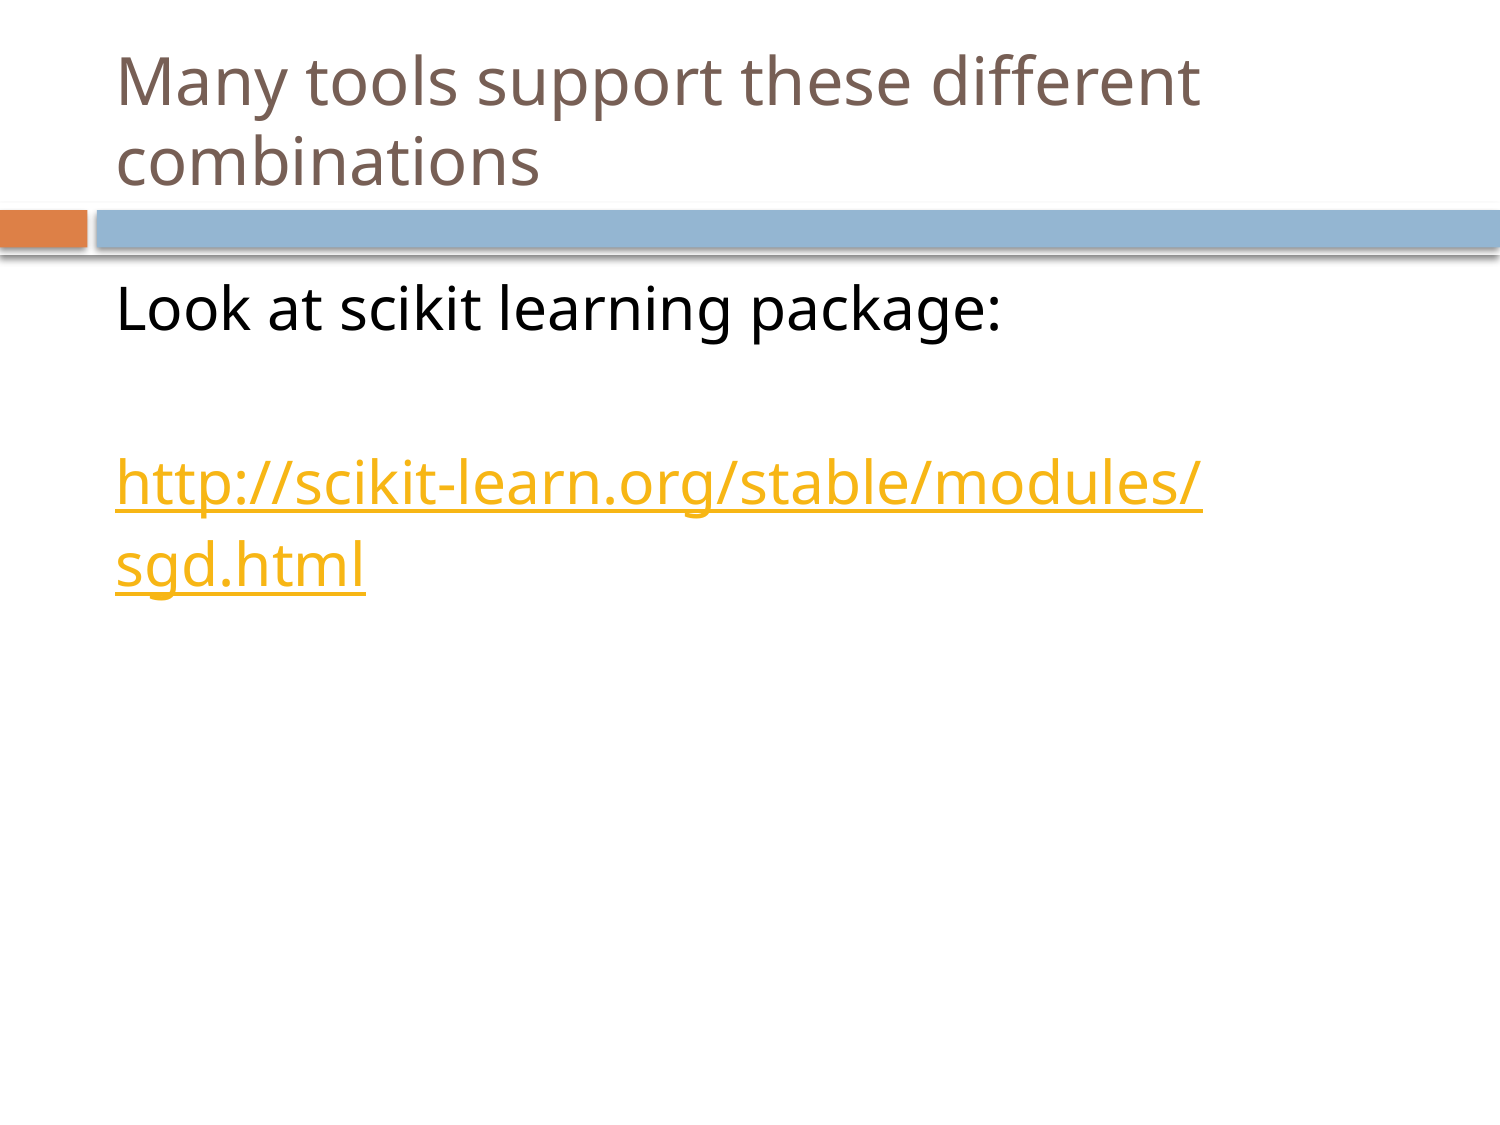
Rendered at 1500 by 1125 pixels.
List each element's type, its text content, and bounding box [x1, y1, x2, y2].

title Many tools support these different combinations [100, 37, 1438, 200]
list Look at scikit learning package: http://scikit-learn.org/stable/modules/sgd.html [100, 262, 1438, 1000]
